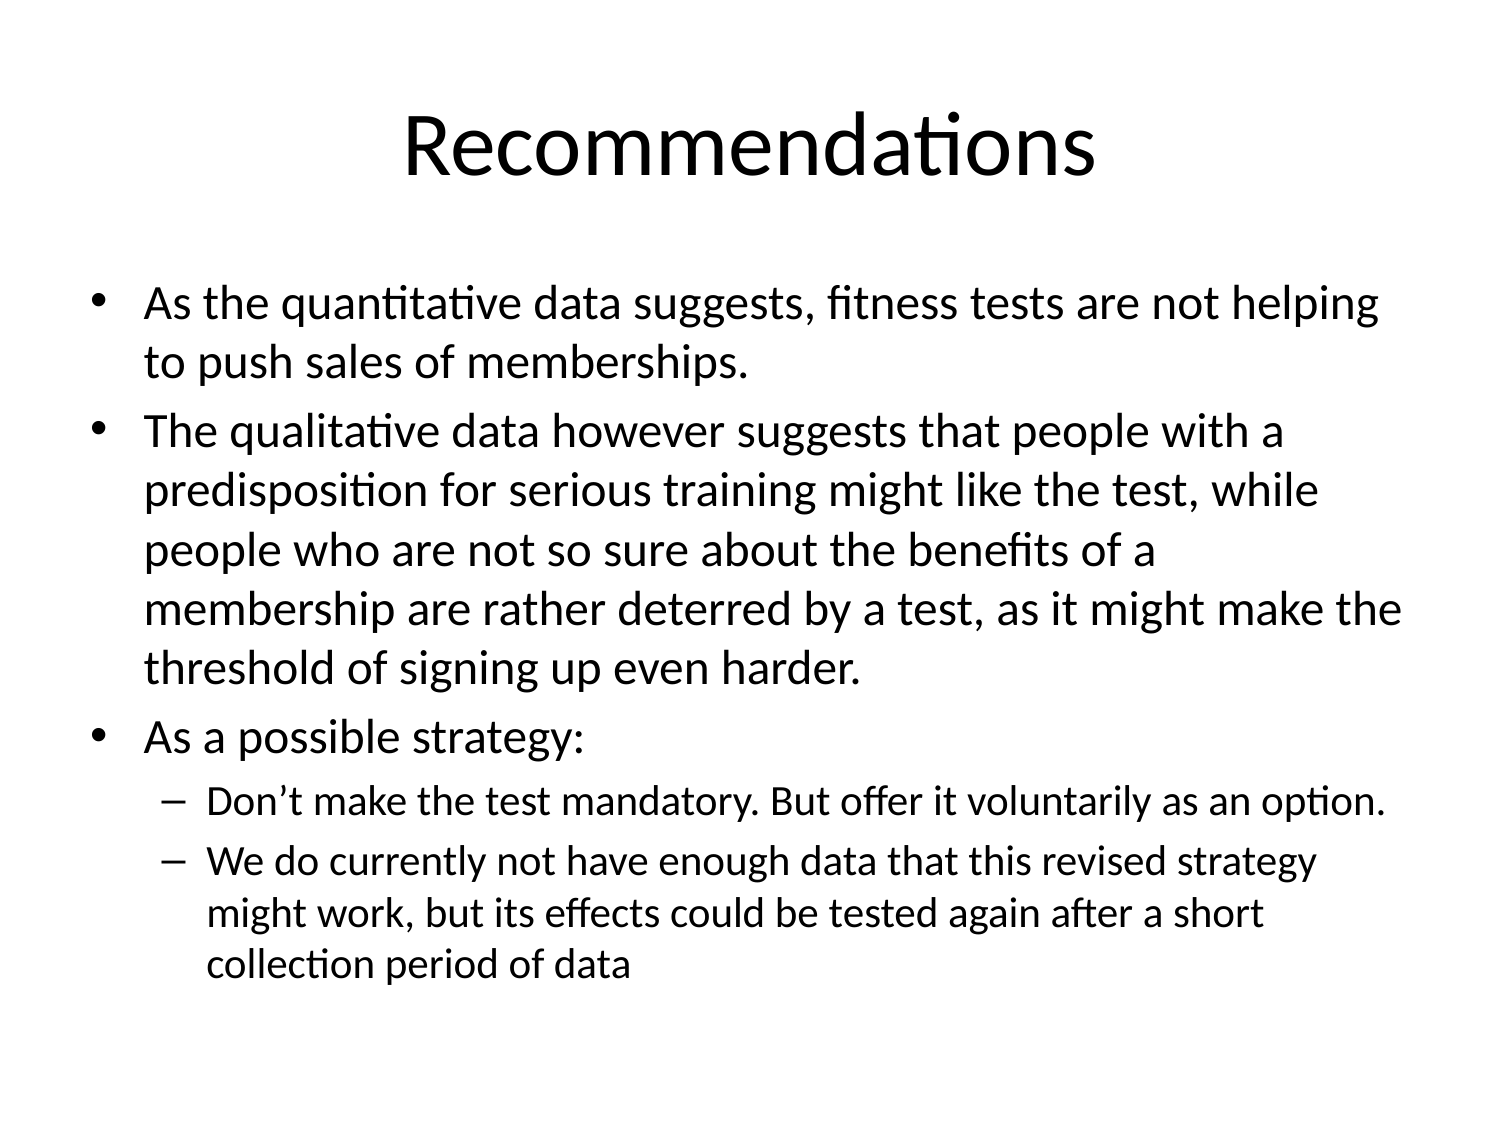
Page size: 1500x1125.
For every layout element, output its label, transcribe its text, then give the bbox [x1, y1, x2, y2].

title Recommendations [75, 45, 1425, 233]
list As the quantitative data suggests, fitness tests are not helping to push sales of memberships. The qualitative data however suggests that people with a predisposition for serious training might like the test, while people who are not so sure about the benefits of a membership are rather deterred by a test, as it might make the threshold of signing up even harder. As a possible strategy: Don’t make the test mandatory. But offer it voluntarily as an option. We do currently not have enough data that this revised strategy might work, but its effects could be tested again after a short collection period of data [75, 262, 1425, 1005]
